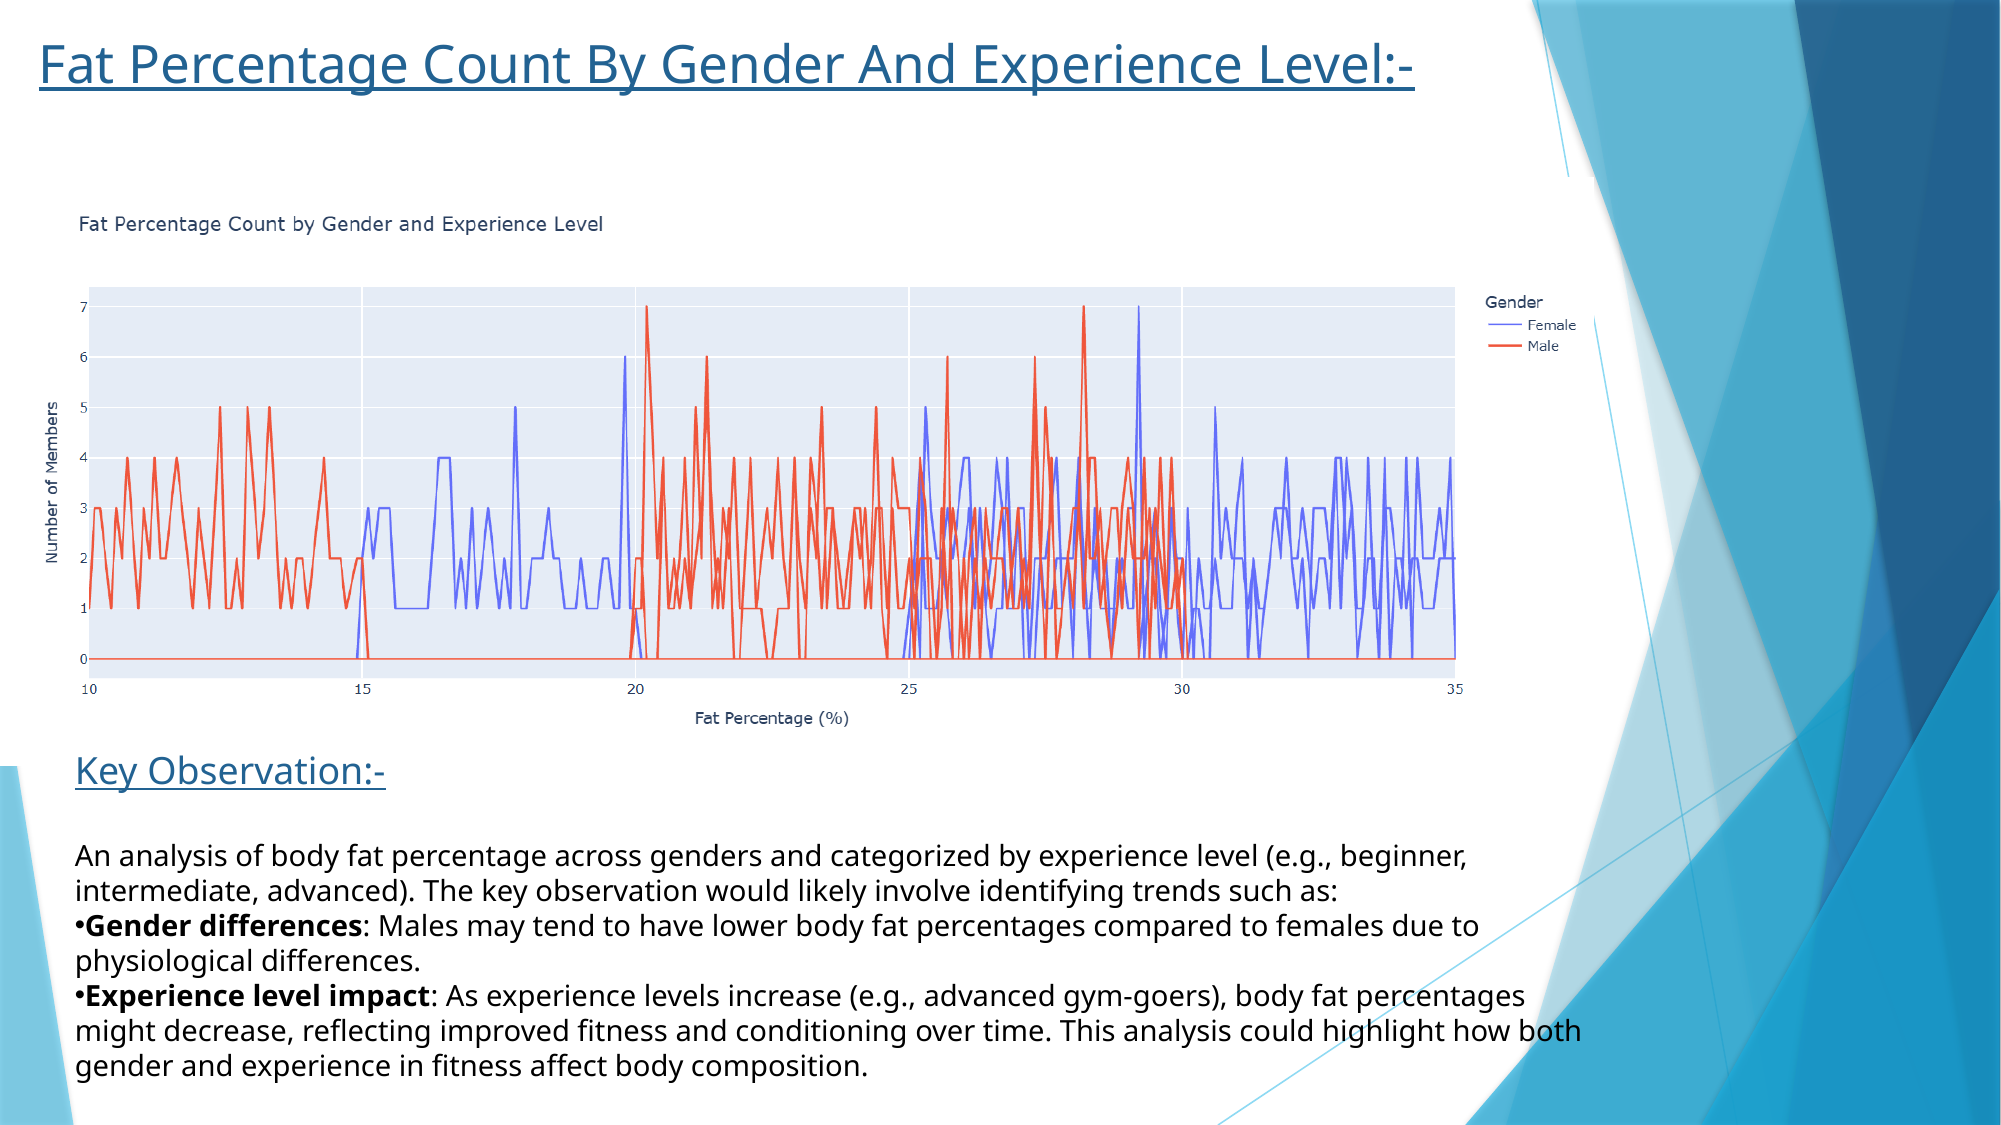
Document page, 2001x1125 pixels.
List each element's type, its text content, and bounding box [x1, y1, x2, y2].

title Fat Percentage Count By Gender And Experience Level:- [23, 23, 1434, 176]
text_box Key Observation:- An analysis of body fat percentage across genders and categorized by experience level (e.g., beginner, intermediate, advanced). The key observation would likely involve identifying trends such as: Gender differences: Males may tend to have lower body fat percentages compared to females due to physiological differences. Experience level impact: As experience levels increase (e.g., advanced gym-goers), body fat percentages might decrease, reflecting improved fitness and conditioning over time. This analysis could highlight how both gender and experience in fitness affect body composition. [59, 739, 1619, 1125]
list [0, 176, 1595, 766]
